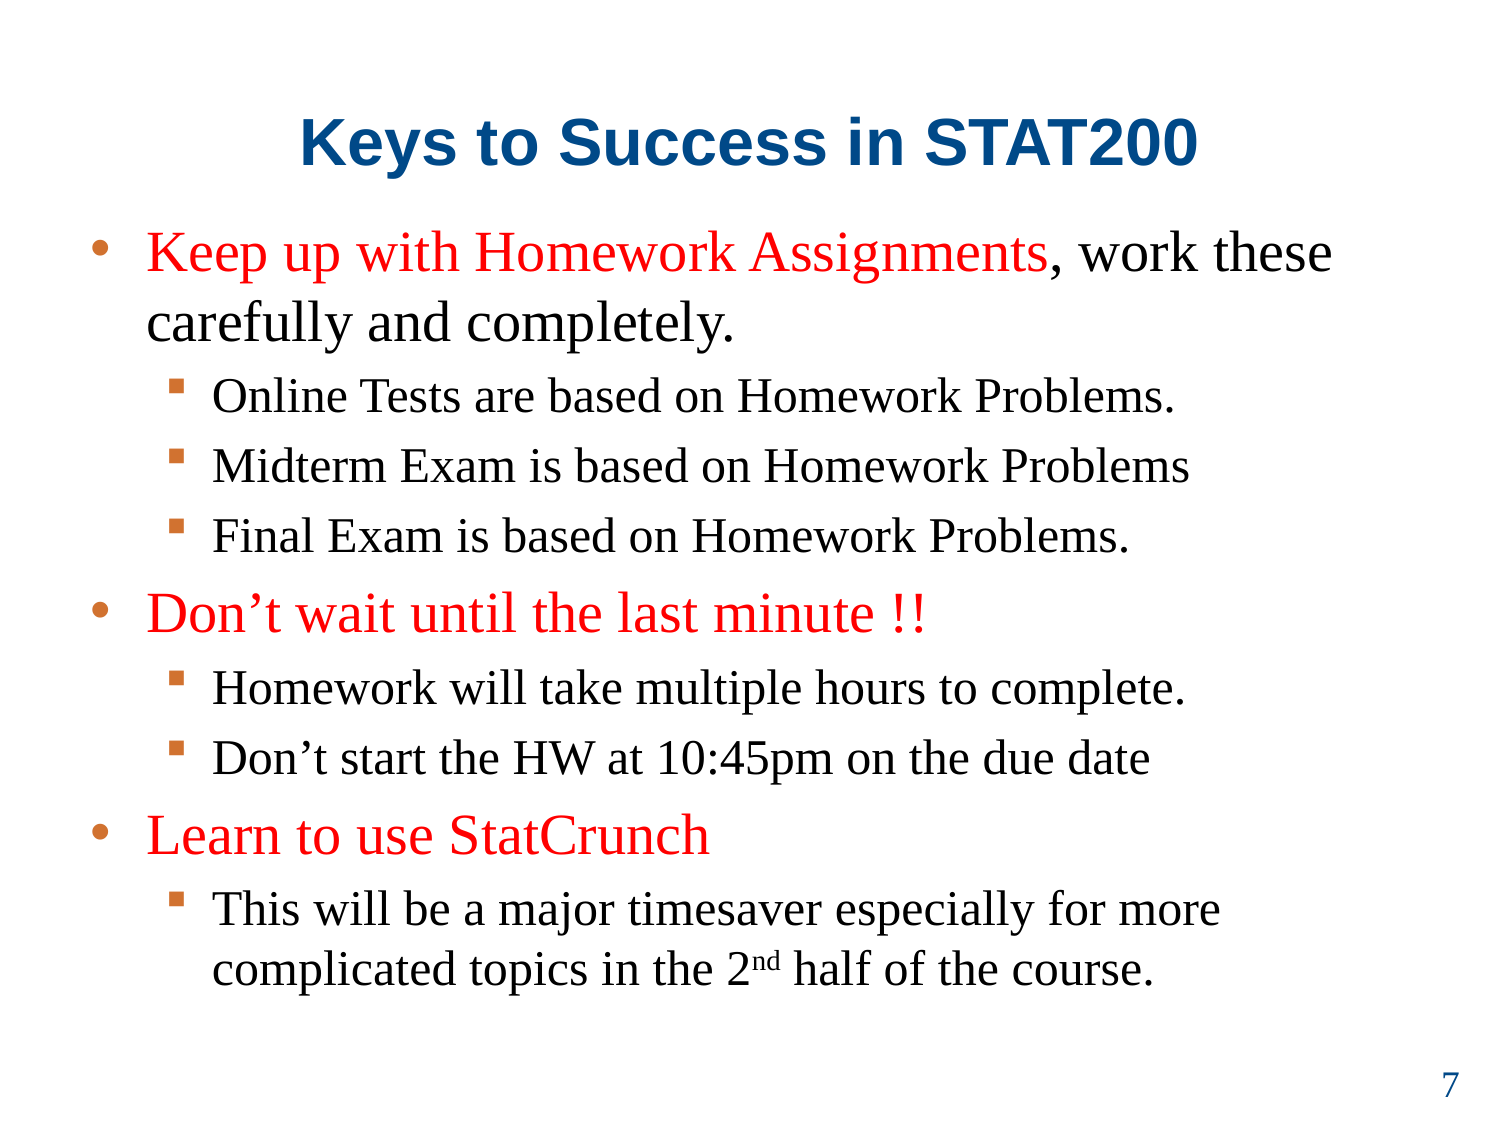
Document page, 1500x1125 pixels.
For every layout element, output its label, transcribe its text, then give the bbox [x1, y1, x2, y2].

title Keys to Success in STAT200 [75, 45, 1425, 205]
list Keep up with Homework Assignments, work these carefully and completely. Online Tests are based on Homework Problems. Midterm Exam is based on Homework Problems Final Exam is based on Homework Problems. Don’t wait until the last minute !! Homework will take multiple hours to complete. Don’t start the HW at 10:45pm on the due date Learn to use StatCrunch This will be a major timesaver especially for more complicated topics in the 2nd half of the course. [75, 205, 1425, 1053]
slide_number 7 [1125, 1052, 1475, 1113]
